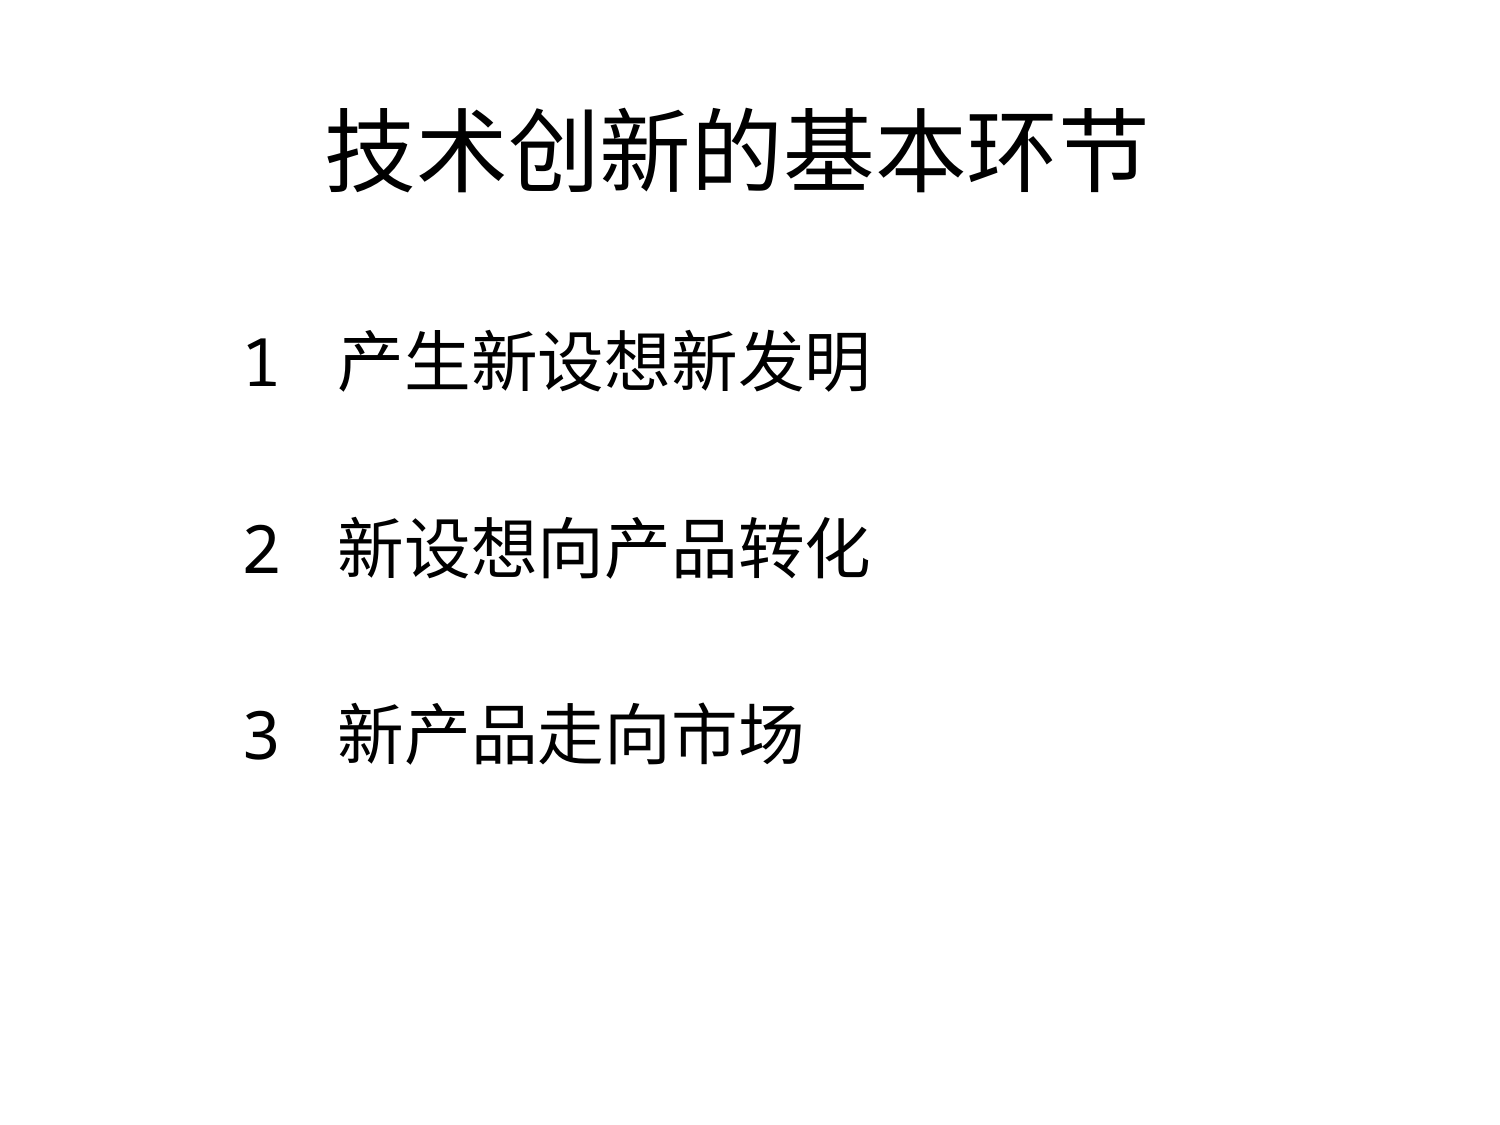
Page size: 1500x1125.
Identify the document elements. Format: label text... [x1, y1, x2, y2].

list 1 产生新设想新发明 2 新设想向产品转化 3 新产品走向市场 [137, 312, 1367, 1003]
title 技术创新的基本环节 [100, 54, 1376, 243]
